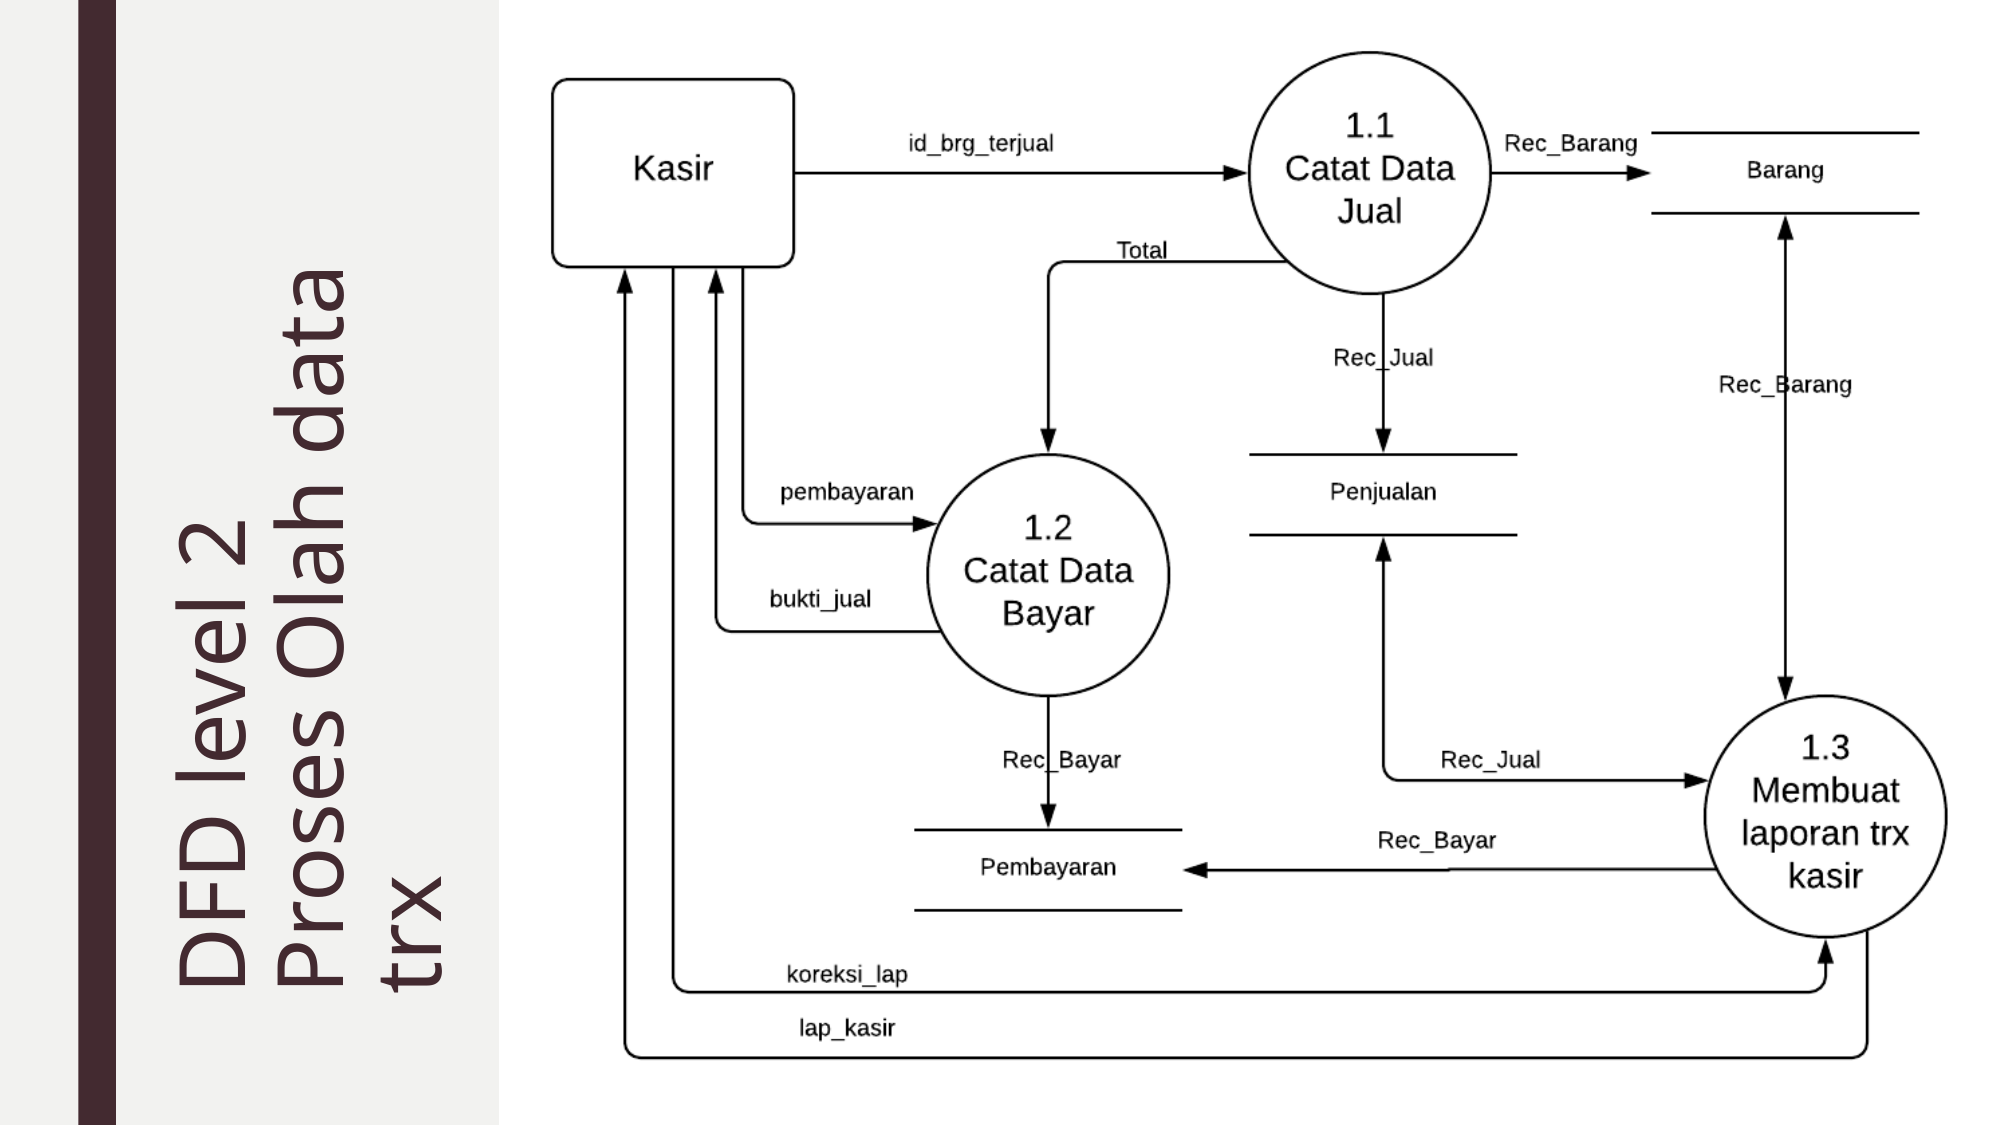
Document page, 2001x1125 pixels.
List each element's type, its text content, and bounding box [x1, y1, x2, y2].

title DFD level 2 Proses Olah data trx [159, 115, 404, 1010]
picture [499, 0, 2000, 1125]
